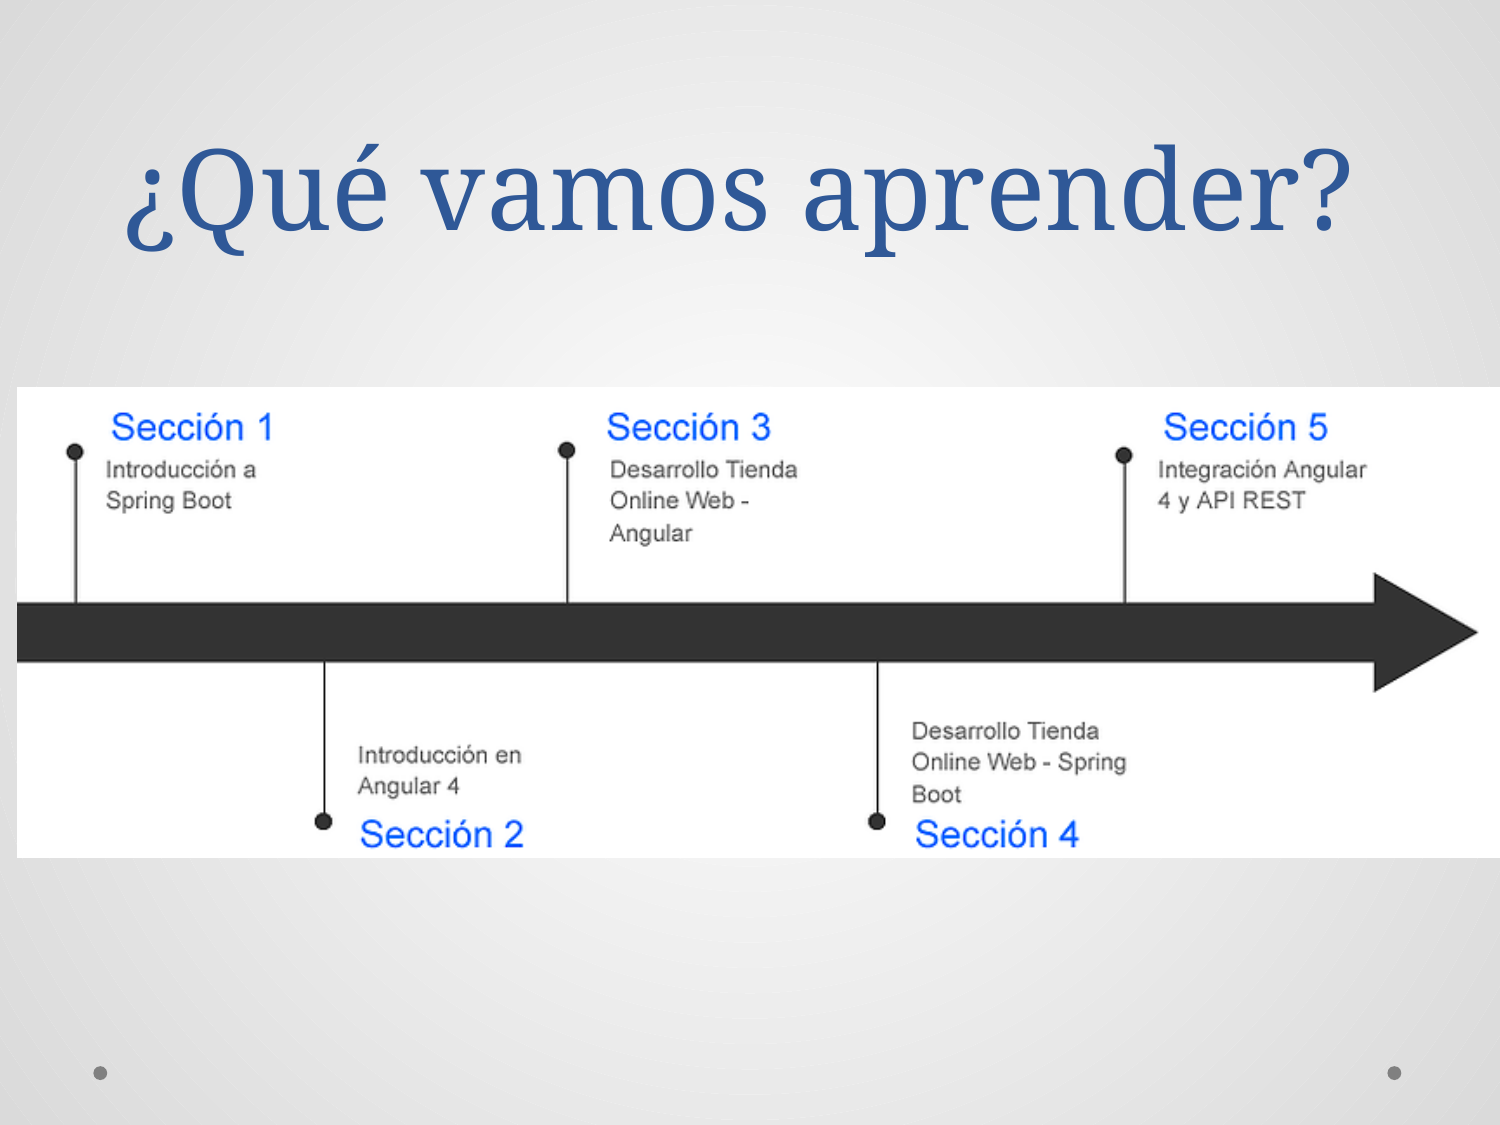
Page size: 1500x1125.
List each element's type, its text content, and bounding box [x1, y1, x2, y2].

title ¿Qué vamos aprender? [82, 87, 1425, 260]
picture [17, 387, 1500, 858]
